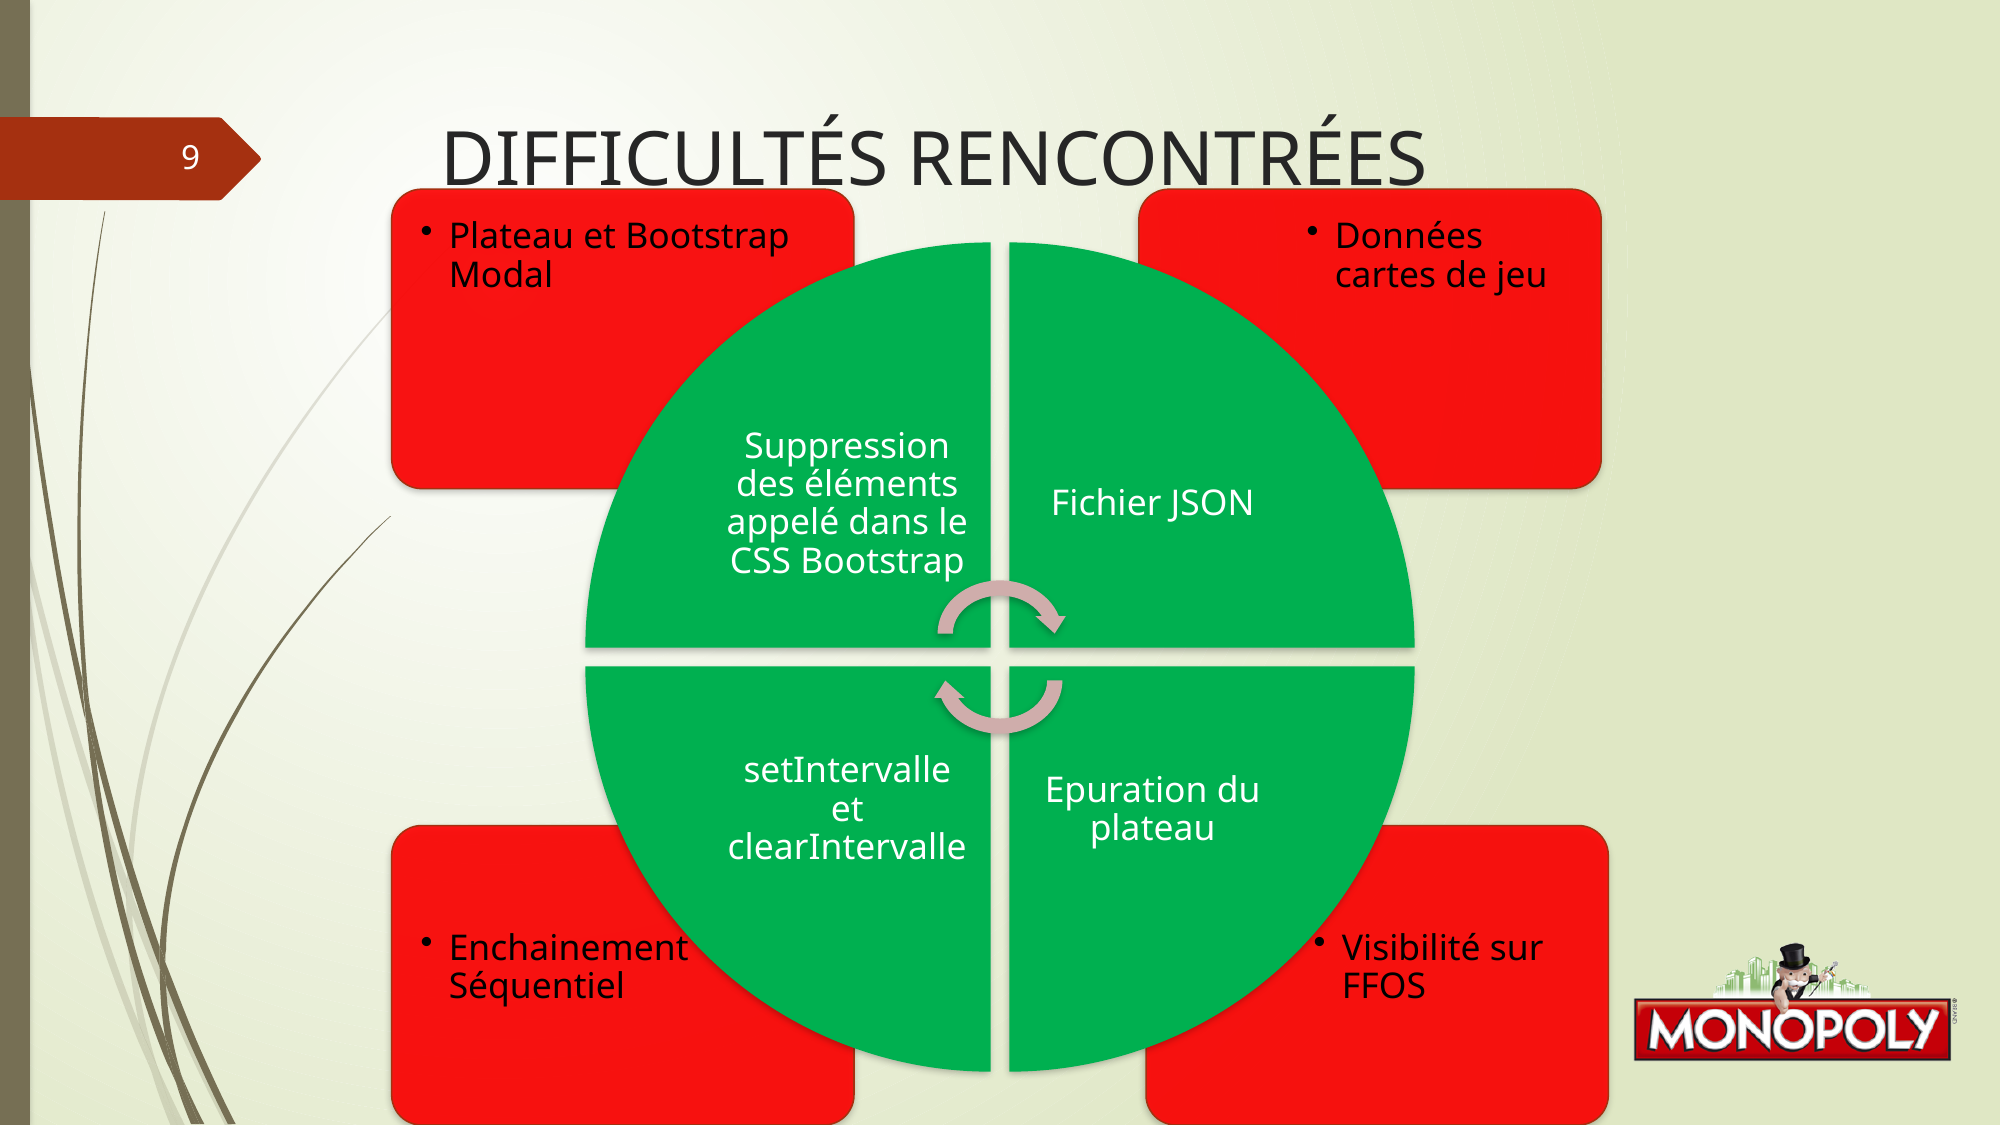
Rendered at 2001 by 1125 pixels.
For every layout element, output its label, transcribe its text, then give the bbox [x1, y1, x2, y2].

title DIFFICULTÉS RENCONTRÉES [425, 102, 1888, 187]
slide_number 9 [87, 129, 216, 187]
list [0, 188, 2000, 1125]
